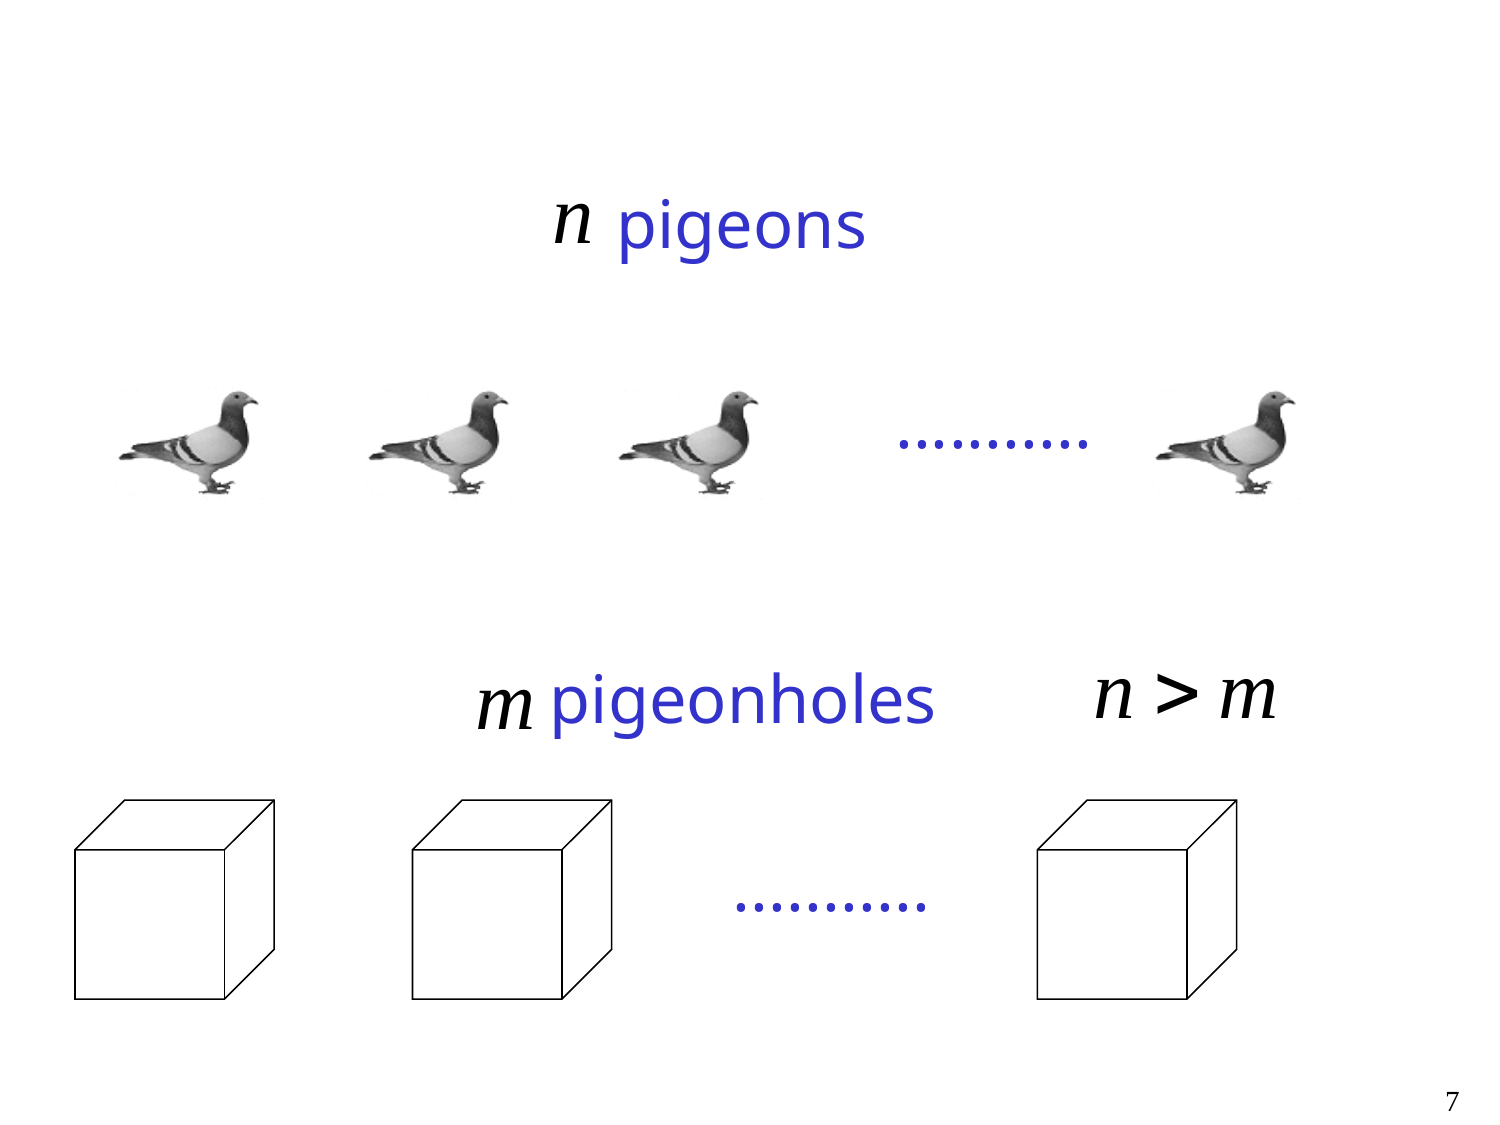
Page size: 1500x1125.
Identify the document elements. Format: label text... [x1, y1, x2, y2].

text_box [75, 800, 273, 849]
picture [612, 387, 763, 501]
text_box [75, 800, 275, 1000]
text_box pigeonholes [535, 649, 953, 745]
text_box [1038, 800, 1235, 849]
list [24, 137, 1476, 1038]
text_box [549, 199, 598, 251]
text_box [413, 800, 610, 849]
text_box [1090, 672, 1281, 725]
text_box pigeons [601, 174, 883, 270]
picture [362, 387, 513, 501]
text_box ........... [718, 837, 946, 933]
picture [1149, 387, 1301, 501]
picture [112, 387, 263, 501]
text_box [1037, 800, 1237, 1000]
text_box ........... [880, 374, 1108, 470]
slide_number 7 [1162, 1074, 1476, 1125]
text_box [412, 800, 612, 1000]
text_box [472, 685, 538, 736]
